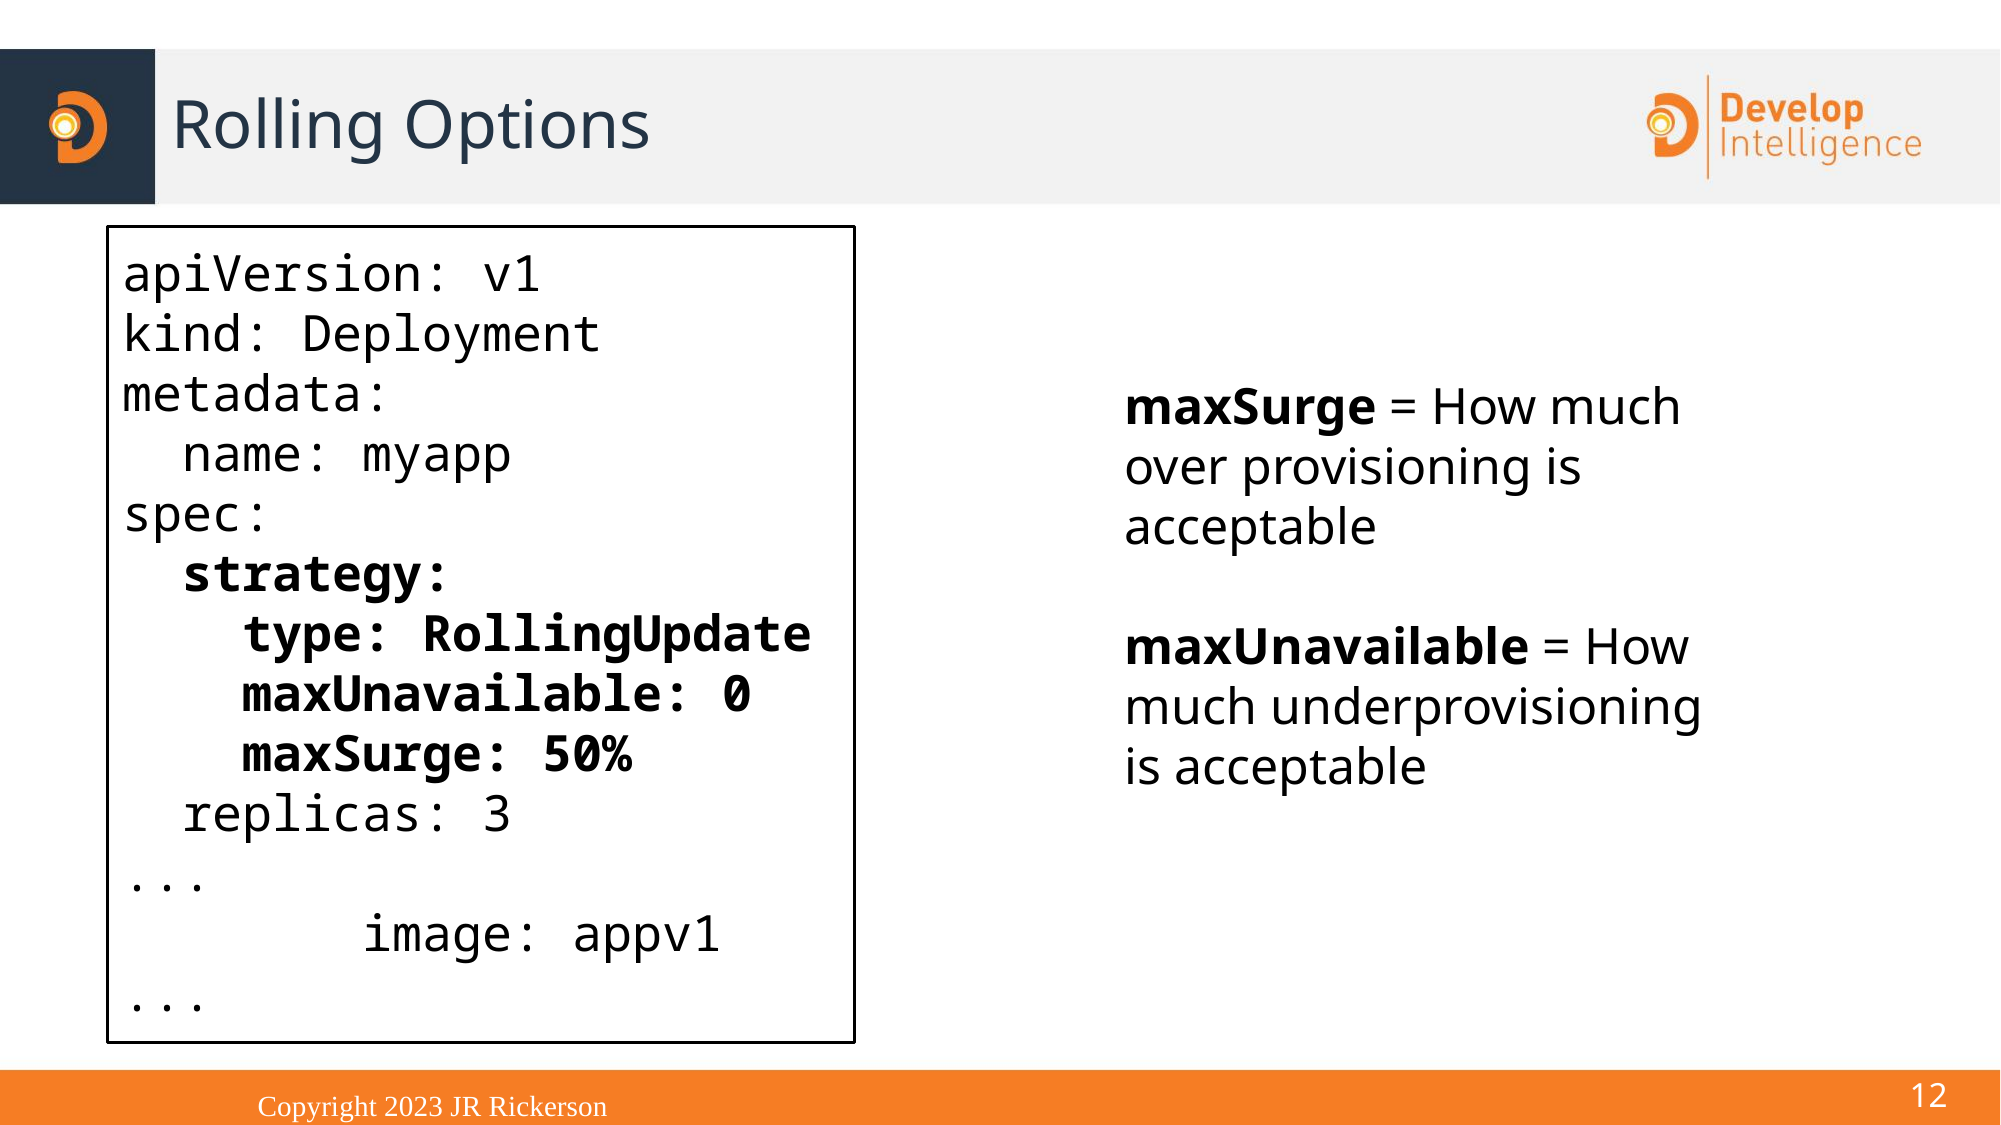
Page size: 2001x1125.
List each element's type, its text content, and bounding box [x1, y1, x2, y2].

text_box maxSurge = How much over provisioning is acceptable maxUnavailable = How much underprovisioning is acceptable [1110, 283, 1746, 886]
slide_number <number> [1860, 1072, 1997, 1122]
footer Copyright 2023 JR Rickerson [116, 1087, 750, 1125]
title Rolling Options [156, 53, 1999, 202]
text_box apiVersion: v1 kind: Deployment metadata: name: myapp spec: strategy: type: RollingUpdate maxUnavailable: 0 maxSurge: 50% replicas: 3 ... image: appv1 ... [107, 226, 855, 1043]
picture [0, 0, 2001, 1125]
